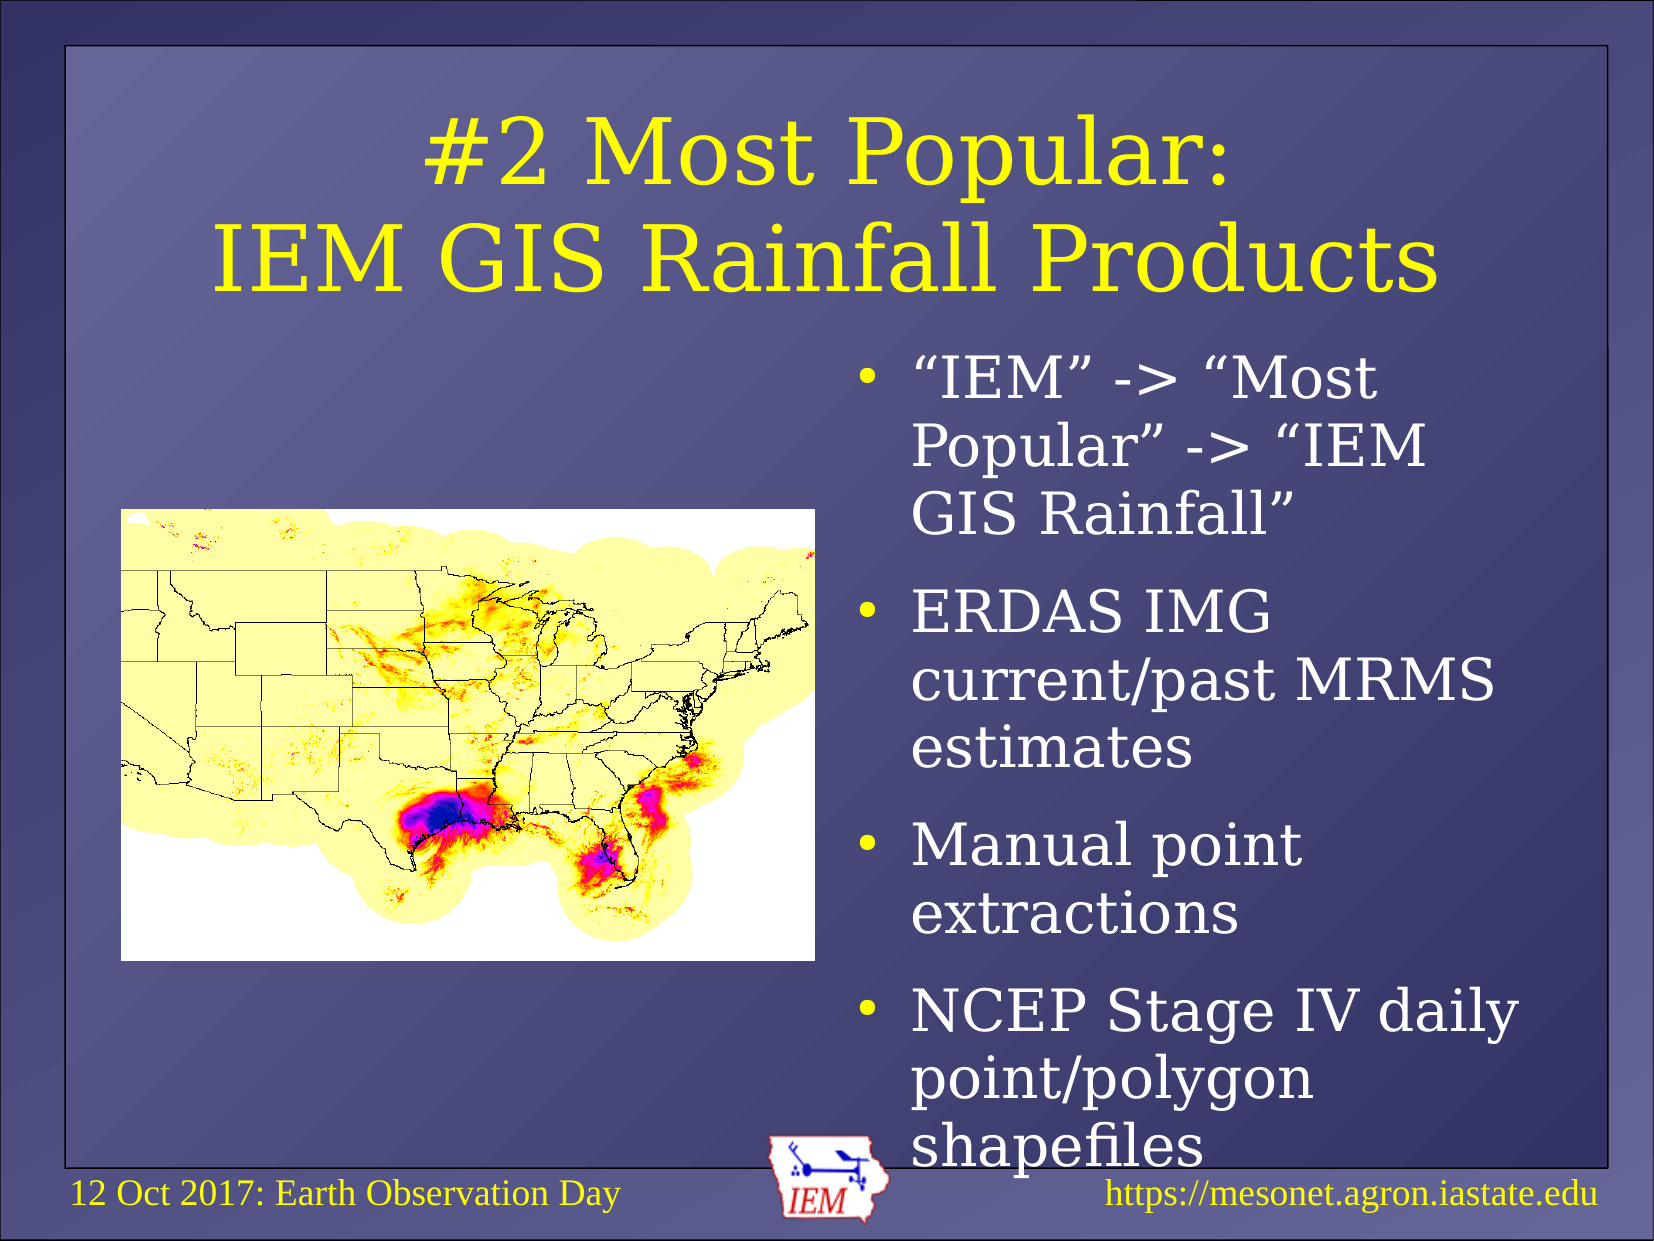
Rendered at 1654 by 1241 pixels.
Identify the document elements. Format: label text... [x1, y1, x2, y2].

list “IEM” -> “Most Popular” -> “IEM GIS Rainfall” ERDAS IMG current/past MRMS estimates Manual point extractions NCEP Stage IV daily point/polygon shapefiles [839, 344, 1533, 1126]
title #2 Most Popular: IEM GIS Rainfall Products [121, 98, 1533, 314]
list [121, 509, 815, 961]
picture [762, 1127, 897, 1230]
